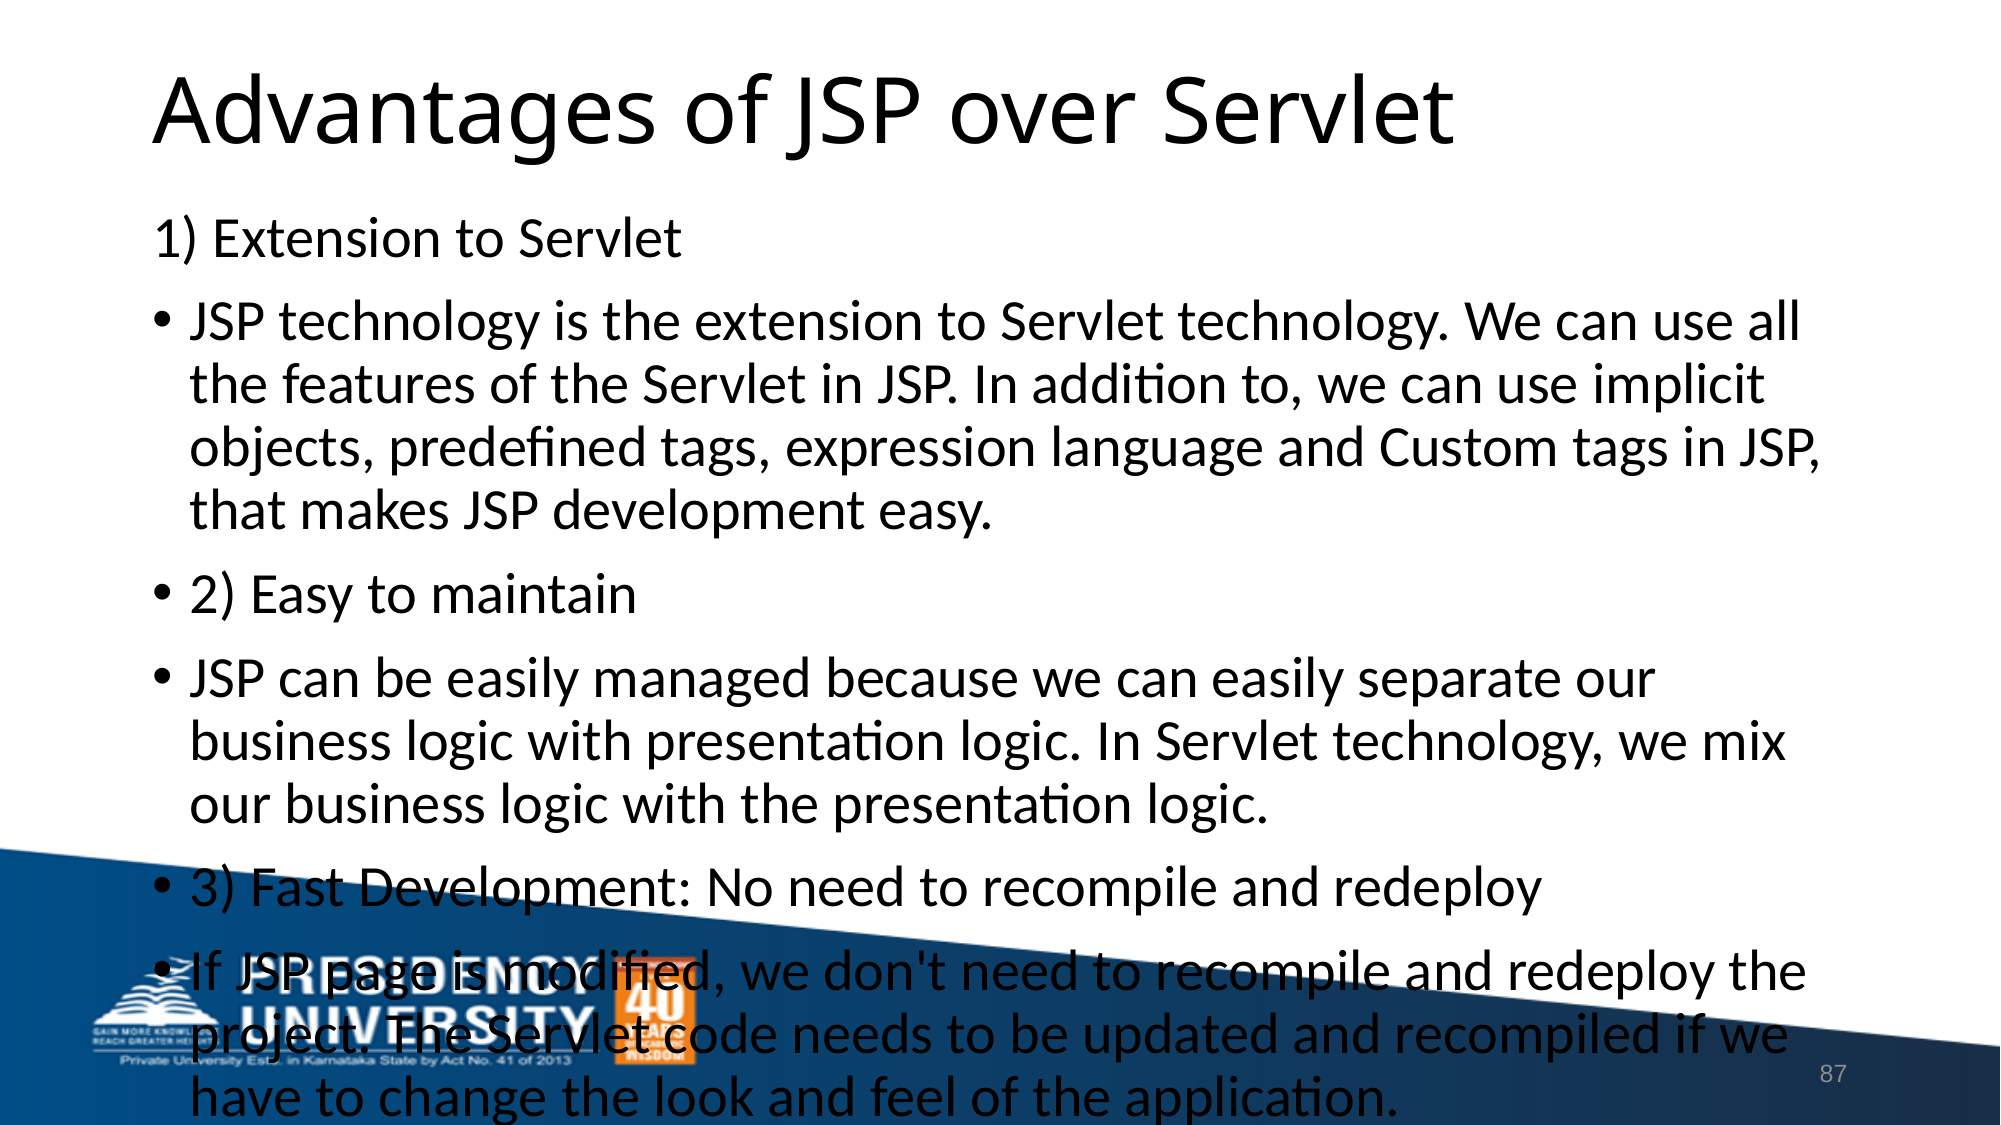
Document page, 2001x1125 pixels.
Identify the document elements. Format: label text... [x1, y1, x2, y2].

picture [0, 845, 2000, 1125]
slide_number 87 [1412, 1042, 1863, 1103]
list 1) Extension to Servlet JSP technology is the extension to Servlet technology. We can use all the features of the Servlet in JSP. In addition to, we can use implicit objects, predefined tags, expression language and Custom tags in JSP, that makes JSP development easy. 2) Easy to maintain JSP can be easily managed because we can easily separate our business logic with presentation logic. In Servlet technology, we mix our business logic with the presentation logic. 3) Fast Development: No need to recompile and redeploy If JSP page is modified, we don't need to recompile and redeploy the project. The Servlet code needs to be updated and recompiled if we have to change the look and feel of the application. 4) Less code than Servlet In JSP, we can use many tags such as action tags, JSTL, custom tags, etc. that reduces the code. Moreover, we can use EL, implicit objects, etc. [137, 199, 1863, 1014]
title Advantages of JSP over Servlet [137, 59, 1863, 199]
